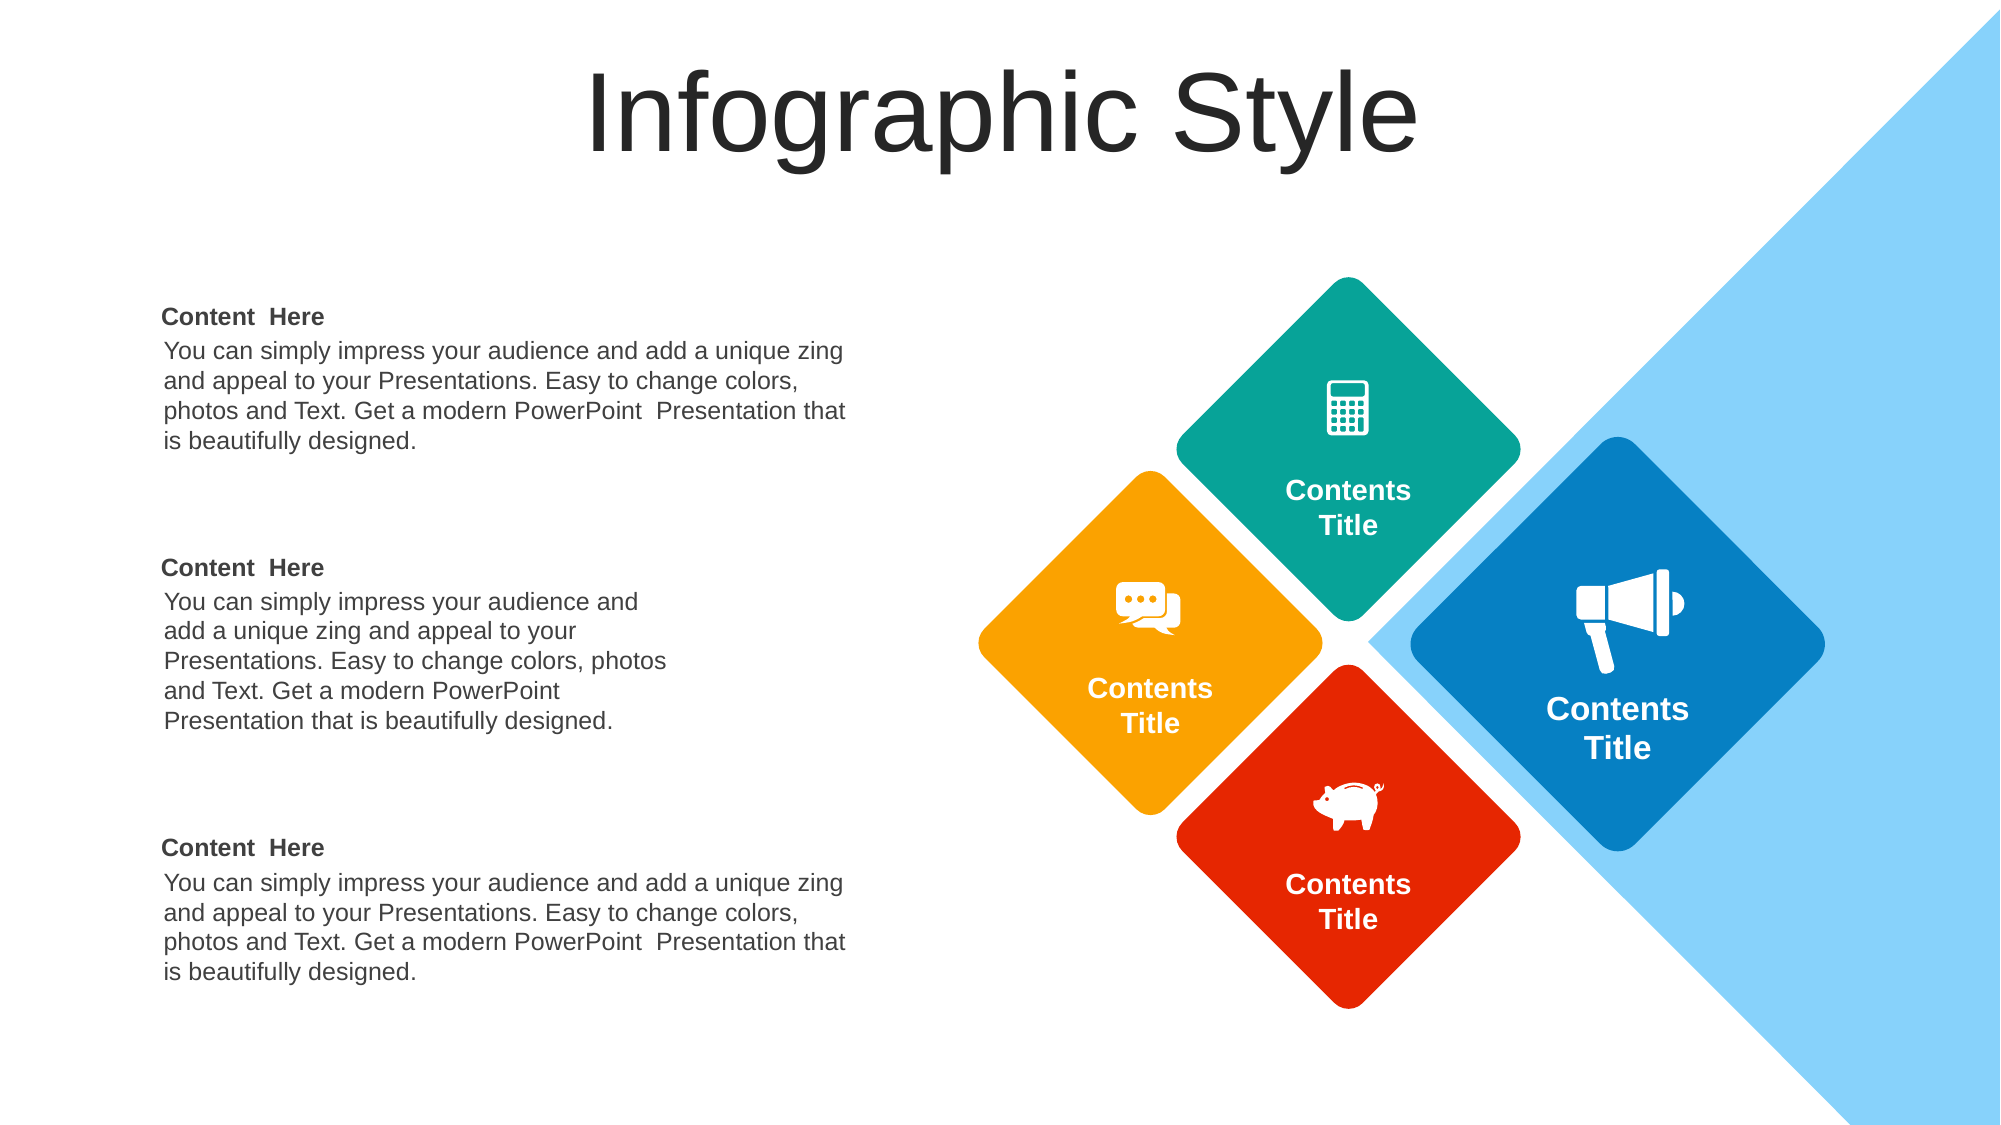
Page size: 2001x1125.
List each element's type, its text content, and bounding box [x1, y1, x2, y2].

text_box [1073, 748, 1228, 817]
text_box [1575, 568, 1686, 675]
text_box [1175, 276, 1522, 489]
text_box [1266, 549, 1431, 623]
text_box [1175, 663, 1522, 877]
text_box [146, 292, 879, 464]
text_box [1115, 581, 1182, 637]
text_box [977, 469, 1324, 683]
text_box [1312, 781, 1385, 832]
text_box Contents Title [1492, 679, 1744, 775]
text_box [1272, 943, 1425, 1010]
text_box Contents Title [1206, 464, 1491, 549]
text_box [1325, 379, 1370, 437]
text_box [1366, 7, 2000, 1125]
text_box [146, 824, 879, 995]
text_box Contents Title [1008, 662, 1293, 748]
text_box [1409, 435, 1826, 738]
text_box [146, 543, 683, 745]
text_box [1530, 775, 1706, 853]
list Infographic Style [53, 55, 1951, 175]
text_box Contents Title [1206, 857, 1491, 943]
